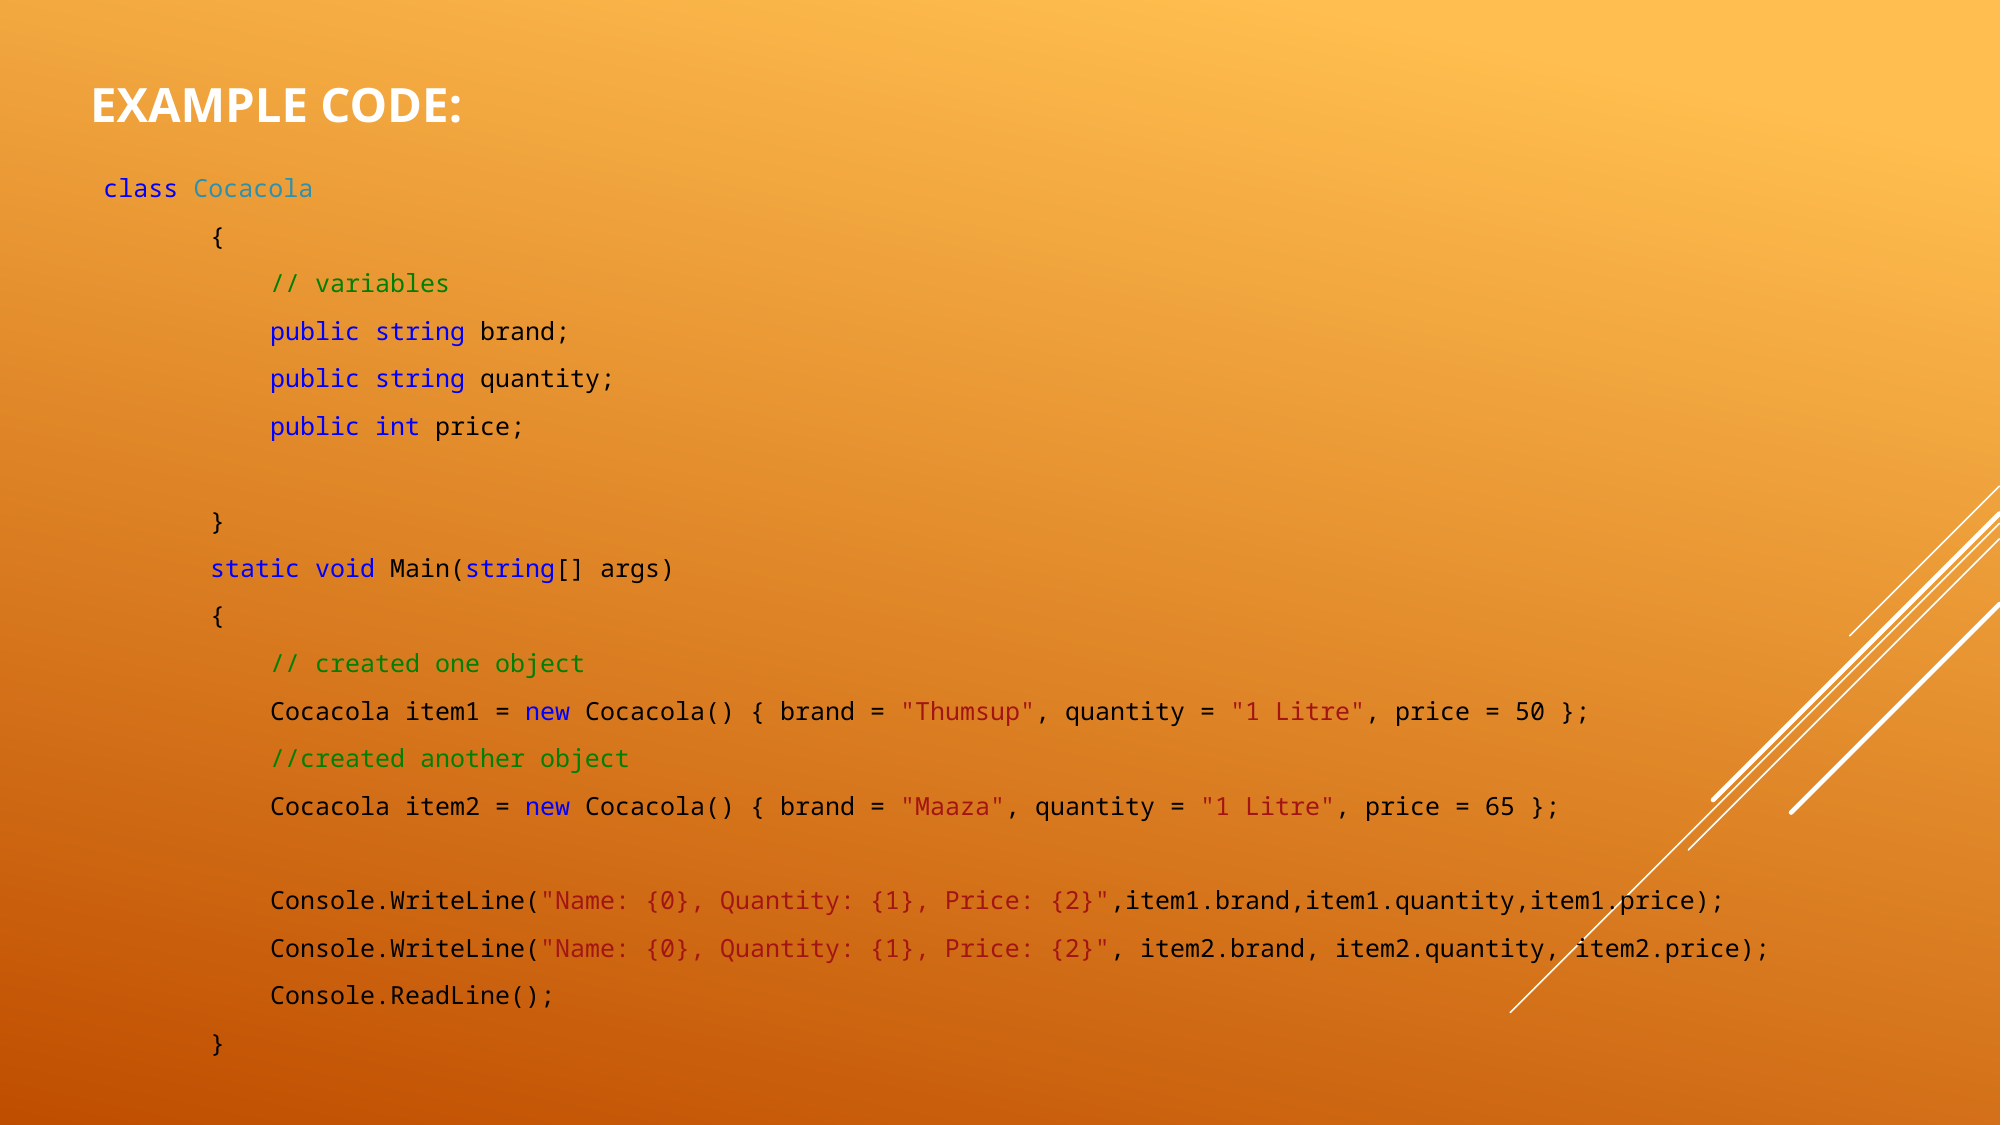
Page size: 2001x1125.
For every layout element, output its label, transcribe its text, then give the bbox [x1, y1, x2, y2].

title Example code: [75, 63, 842, 144]
list class Cocacola { // variables public string brand; public string quantity; public int price; } static void Main(string[] args) { // created one object Cocacola item1 = new Cocacola() { brand = "Thumsup", quantity = "1 Litre", price = 50 }; //created another object Cocacola item2 = new Cocacola() { brand = "Maaza", quantity = "1 Litre", price = 65 }; Console.WriteLine("Name: {0}, Quantity: {1}, Price: {2}",item1.brand,item1.quantity,item1.price); Console.WriteLine("Name: {0}, Quantity: {1}, Price: {2}", item2.brand, item2.quantity, item2.price); Console.ReadLine(); } [75, 165, 1794, 1044]
